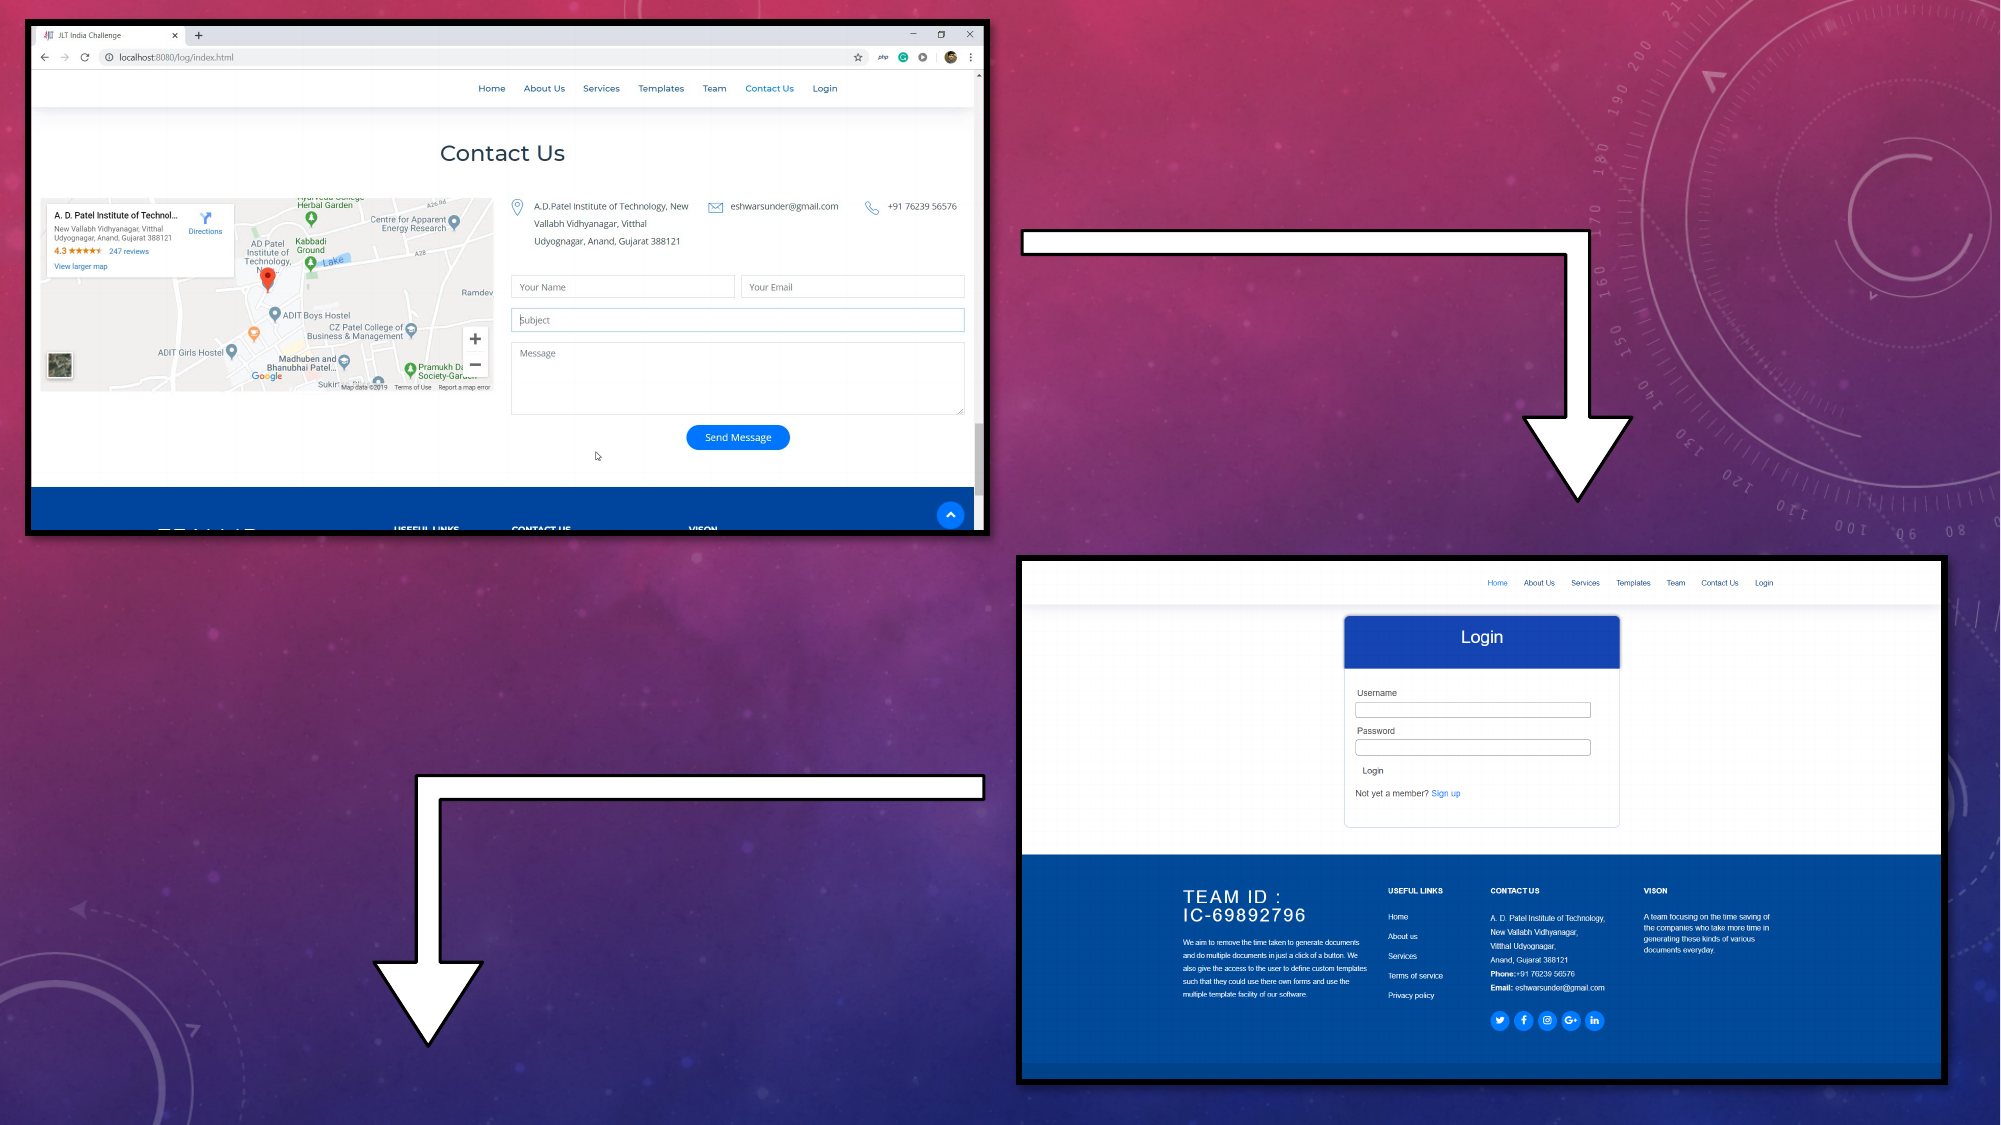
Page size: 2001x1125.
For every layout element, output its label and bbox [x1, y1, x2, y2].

text_box [1020, 229, 1634, 503]
picture [0, 0, 2001, 1125]
text_box [372, 774, 986, 1048]
